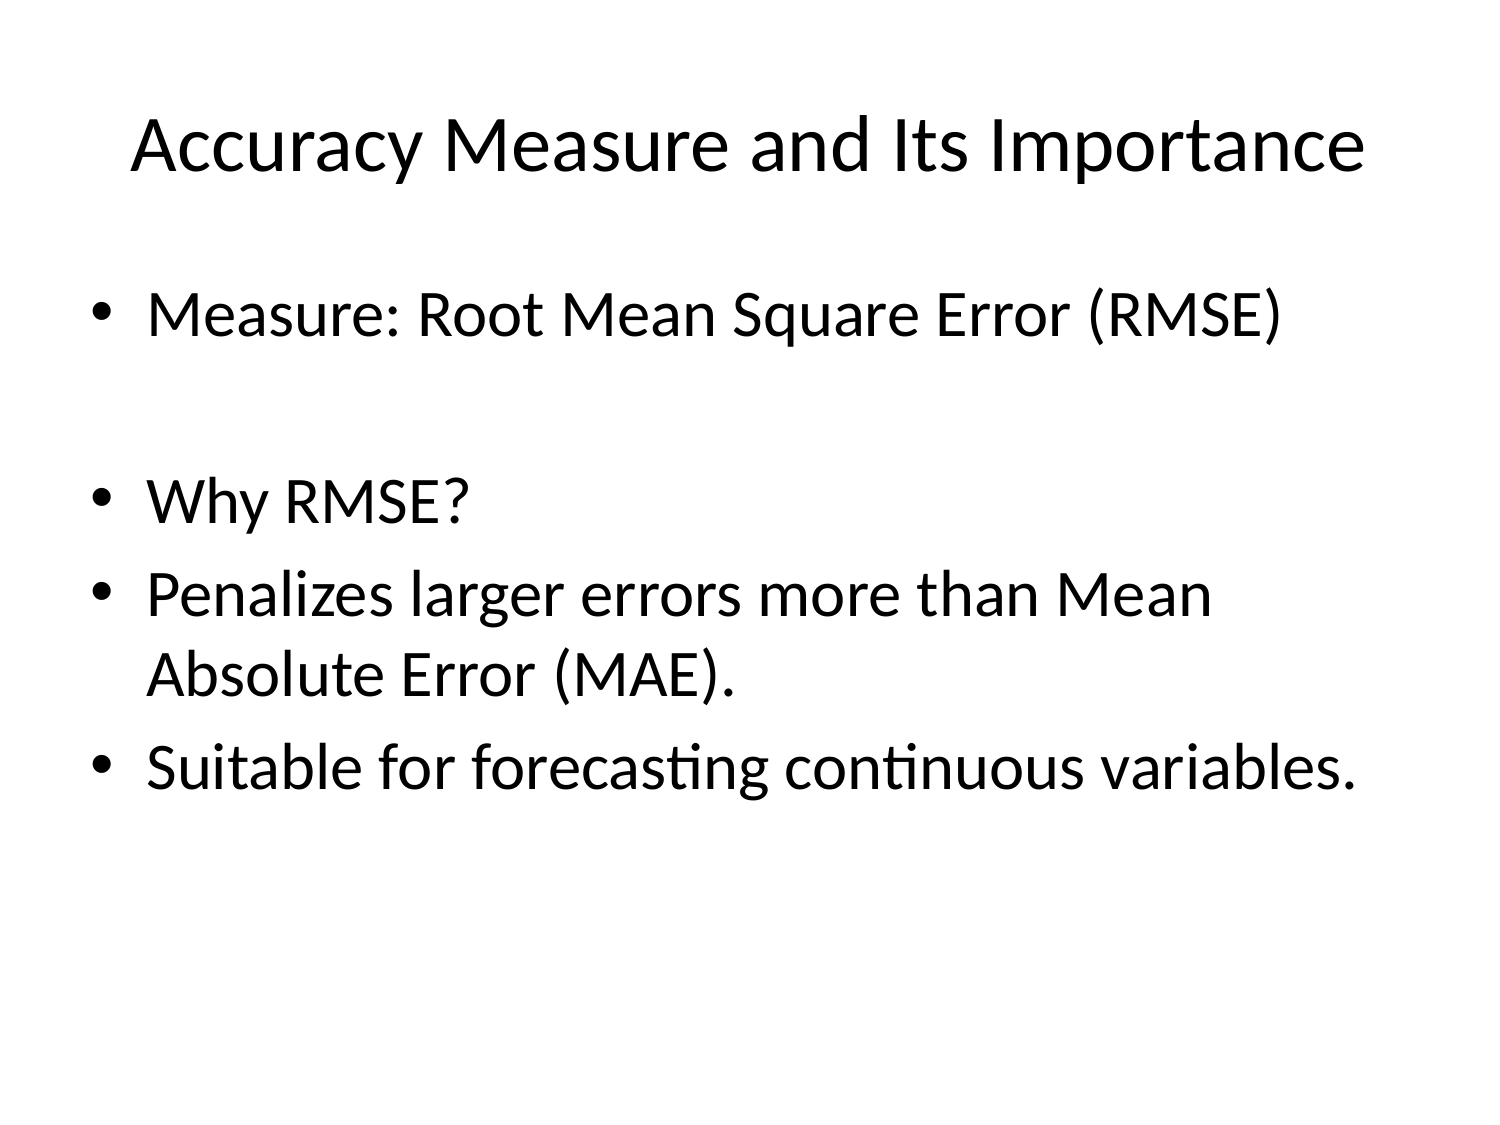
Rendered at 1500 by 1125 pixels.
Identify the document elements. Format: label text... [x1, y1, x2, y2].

title Accuracy Measure and Its Importance [75, 45, 1425, 233]
list Measure: Root Mean Square Error (RMSE) Why RMSE? Penalizes larger errors more than Mean Absolute Error (MAE). Suitable for forecasting continuous variables. [75, 262, 1425, 1005]
